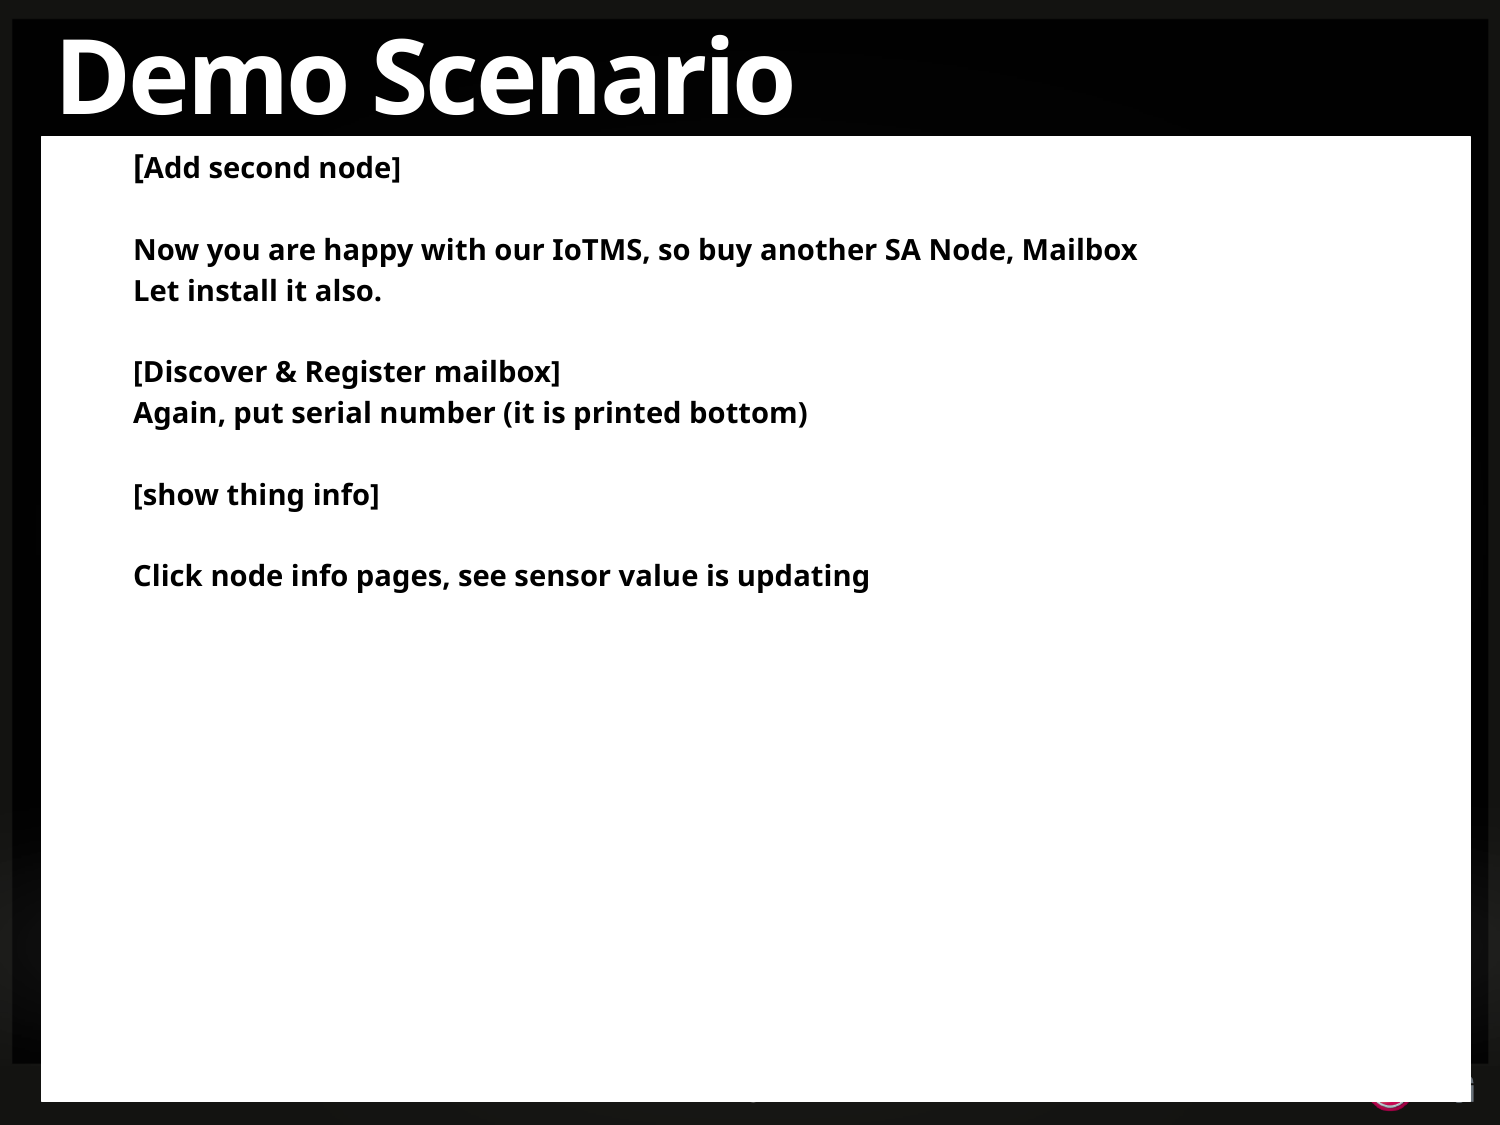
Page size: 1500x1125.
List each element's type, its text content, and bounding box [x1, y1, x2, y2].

slide_number 7/32 [575, 1064, 925, 1125]
picture [0, 0, 1500, 1125]
list [Add second node] Now you are happy with our IoTMS, so buy another SA Node, Mailbox Let install it also. [Discover & Register mailbox] Again, put serial number (it is printed bottom) [show thing info] Click node info pages, see sensor value is updating [118, 137, 1459, 1090]
text_box [39, 135, 1473, 1103]
title Demo Scenario [39, 19, 1412, 128]
